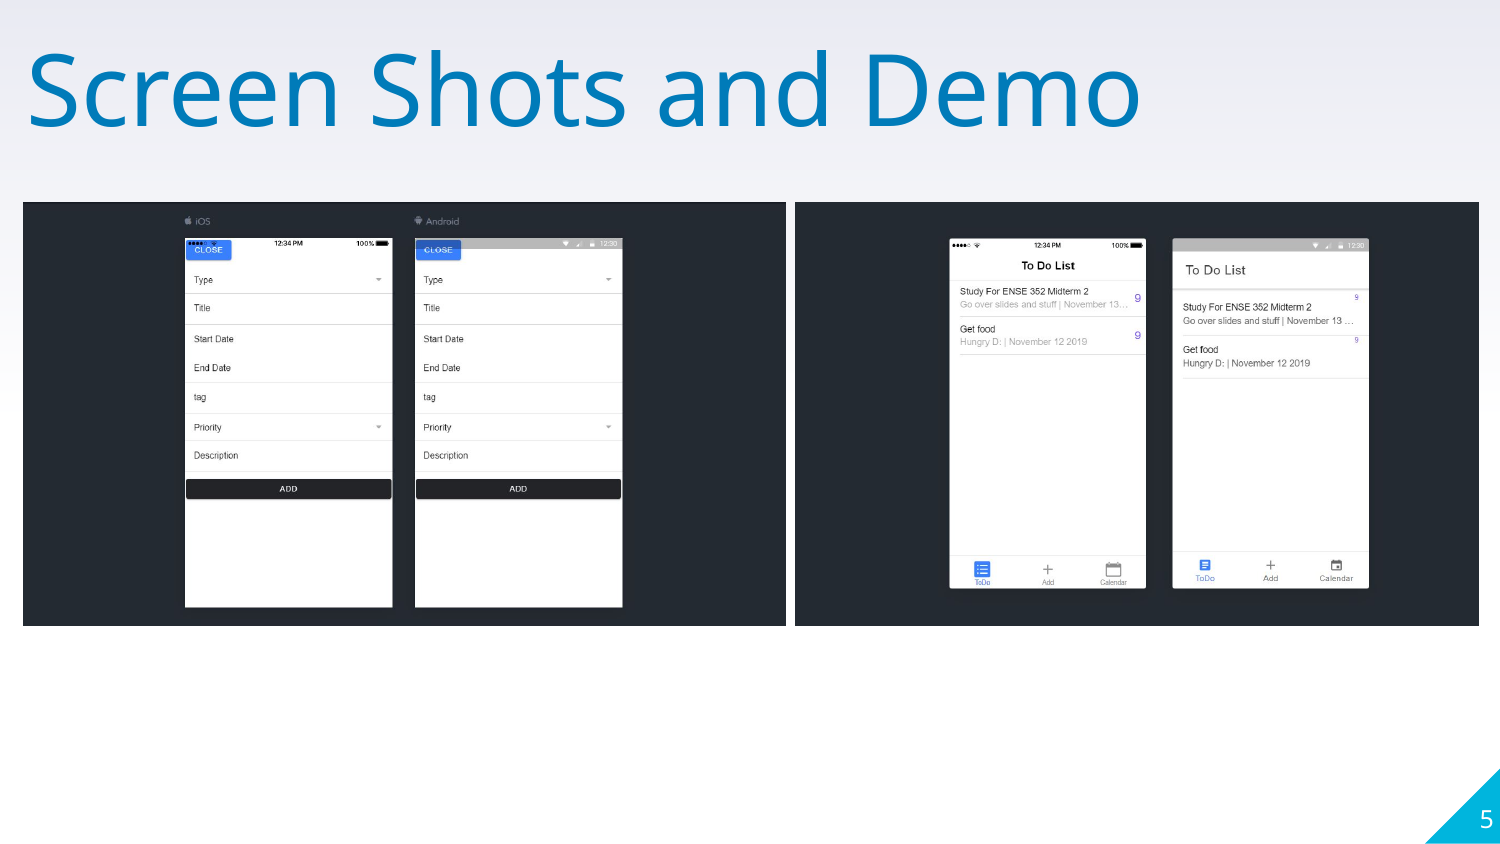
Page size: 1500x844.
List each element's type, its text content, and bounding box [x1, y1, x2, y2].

picture [795, 202, 1479, 626]
slide_number ‹#› [1418, 760, 1494, 838]
text_box Screen Shots and Demo [11, 11, 1494, 192]
picture [23, 202, 786, 626]
